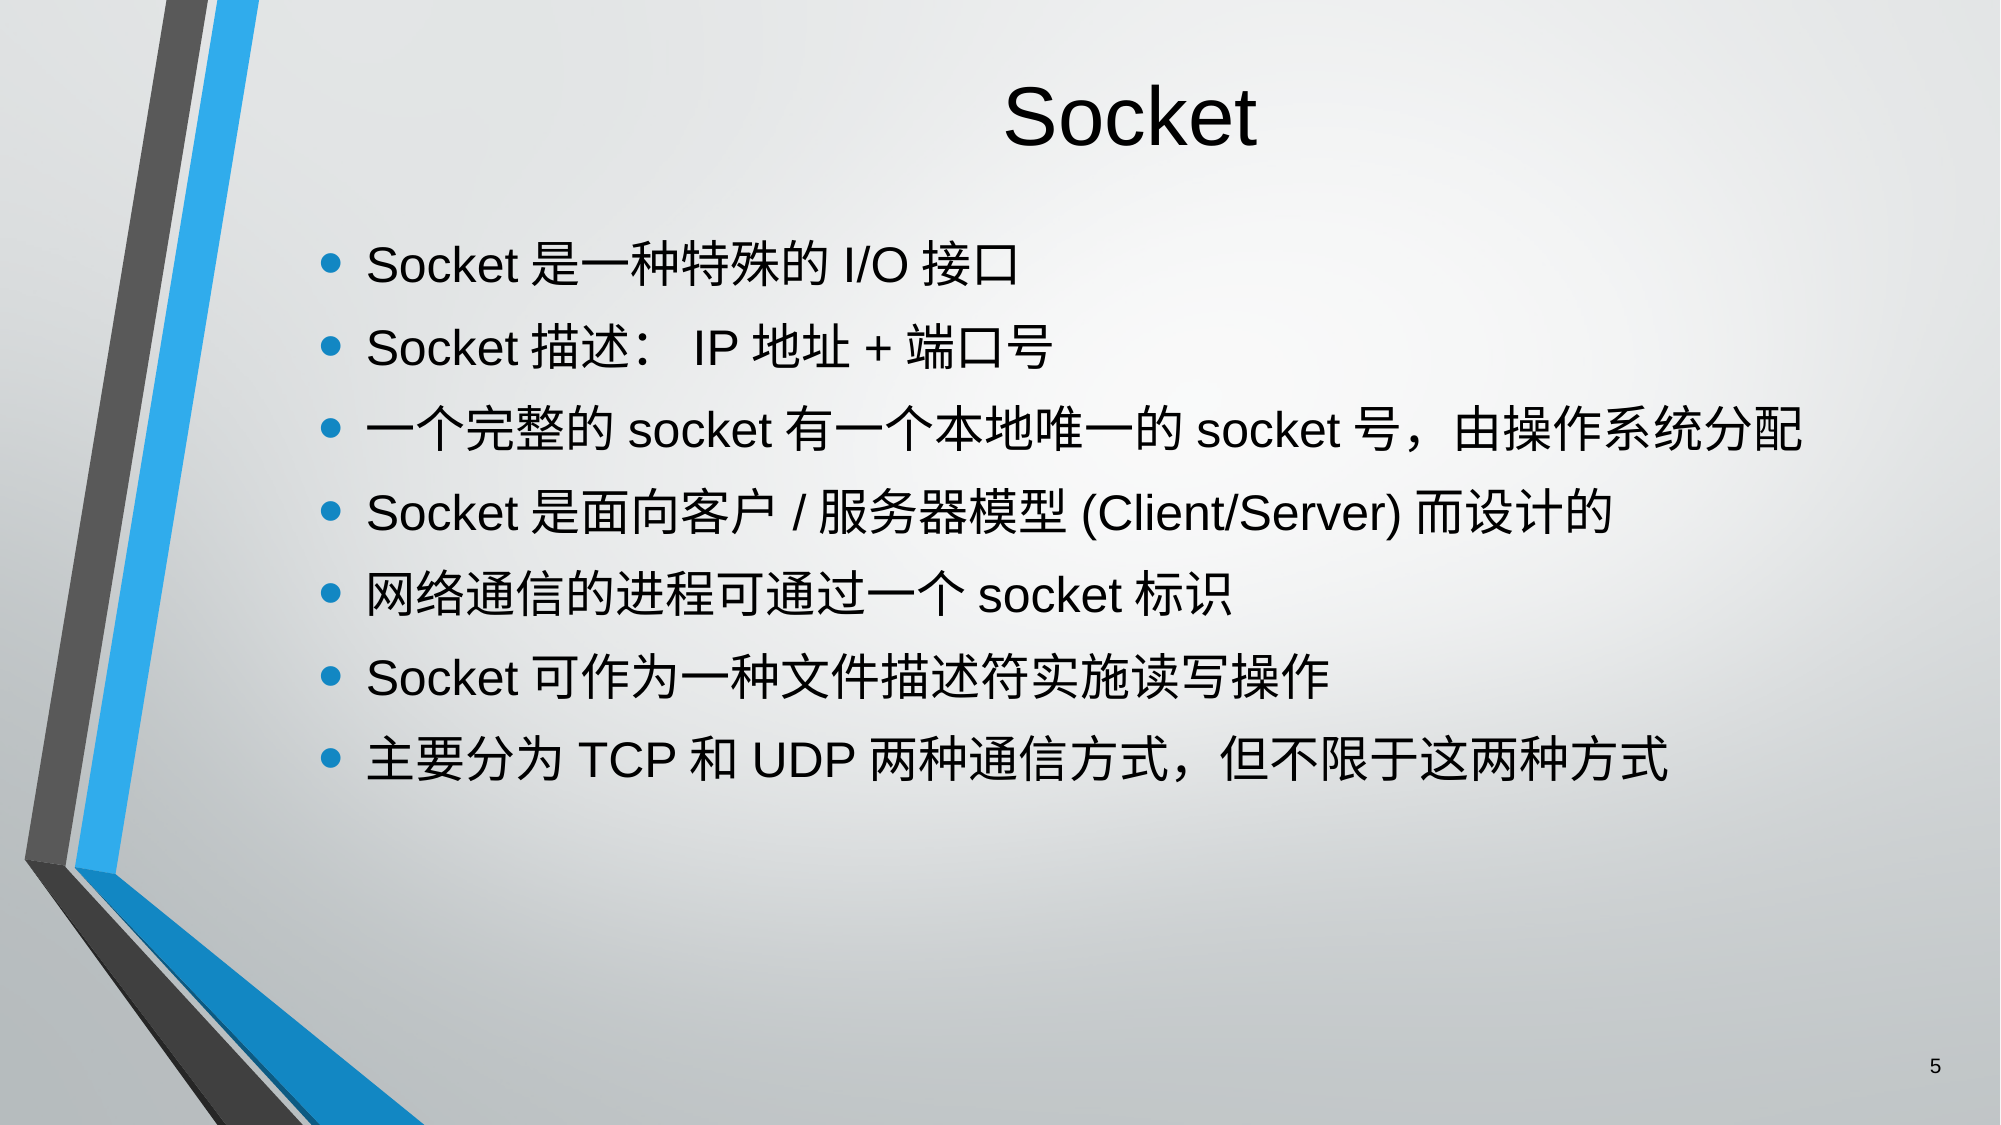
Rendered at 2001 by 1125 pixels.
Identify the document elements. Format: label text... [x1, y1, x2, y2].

slide_number 5 [1866, 1034, 1957, 1095]
title Socket [304, 38, 1957, 187]
list Socket是一种特殊的I/O接口 Socket描述：IP地址+端口号 一个完整的socket有一个本地唯一的socket号，由操作系统分配 Socket是面向客户/服务器模型(Client/Server)而设计的 网络通信的进程可通过一个socket标识 Socket可作为一种文件描述符实施读写操作 主要分为TCP和UDP两种通信方式，但不限于这两种方式 [304, 202, 1957, 1014]
